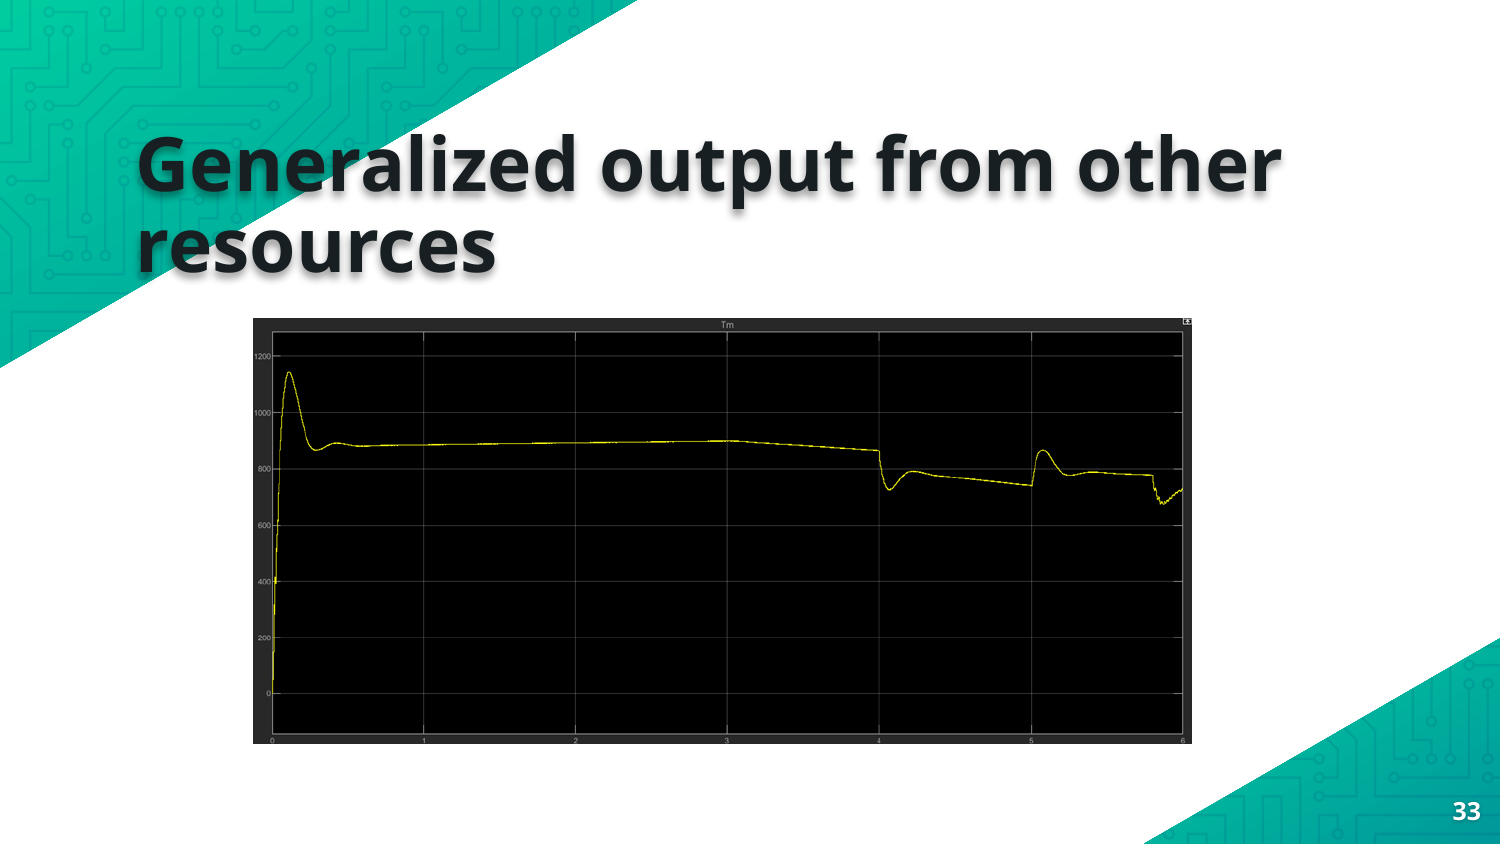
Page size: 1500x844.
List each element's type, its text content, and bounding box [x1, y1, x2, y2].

slide_number 33 [1391, 779, 1482, 844]
picture [253, 318, 1193, 745]
title Generalized output from other resources [135, 126, 1356, 209]
